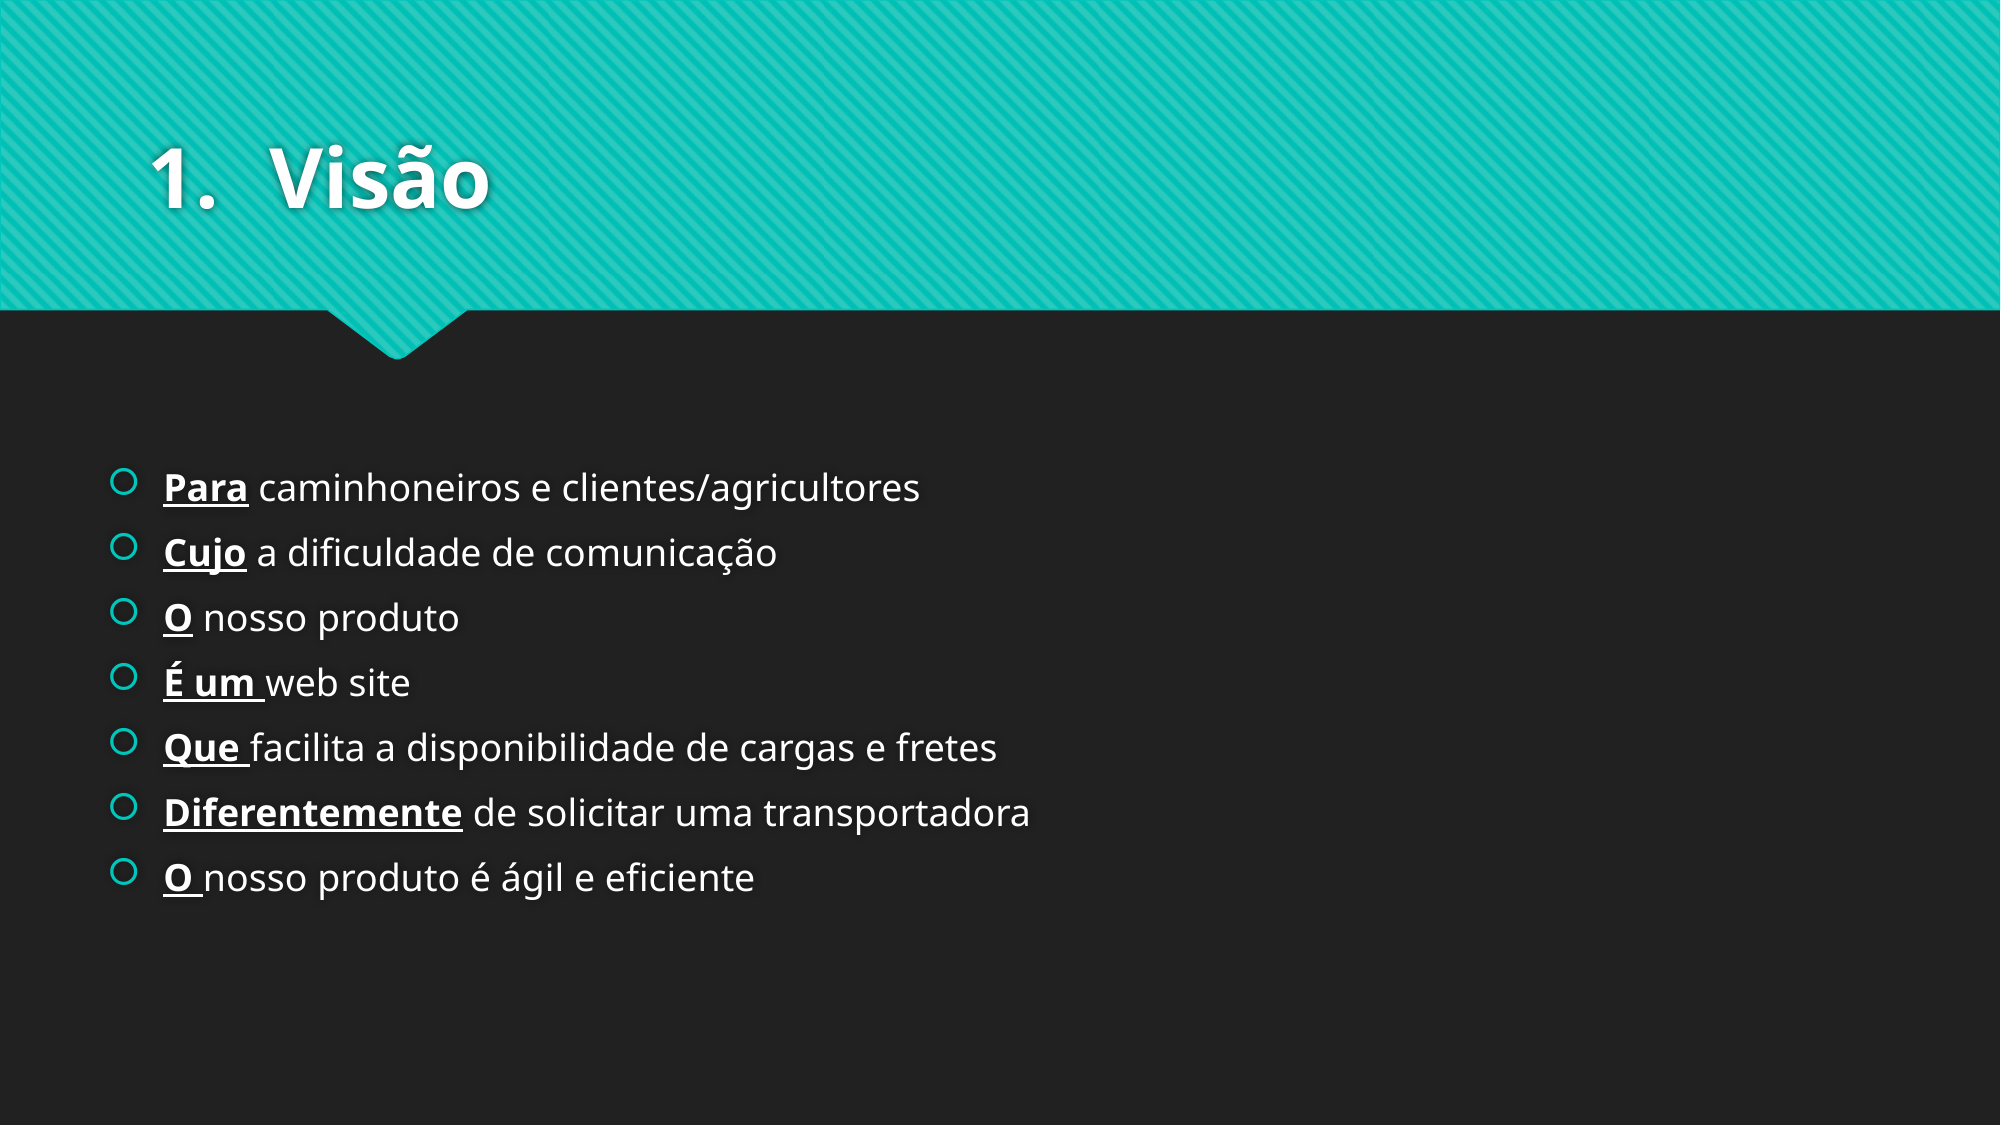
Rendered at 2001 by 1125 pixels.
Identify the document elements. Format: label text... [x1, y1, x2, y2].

title Visão [132, 73, 1868, 233]
list Para caminhoneiros e clientes/agricultores Cujo a dificuldade de comunicação O nosso produto É um web site Que facilita a disponibilidade de cargas e fretes Diferentemente de solicitar uma transportadora O nosso produto é ágil e eficiente [92, 321, 1931, 1042]
